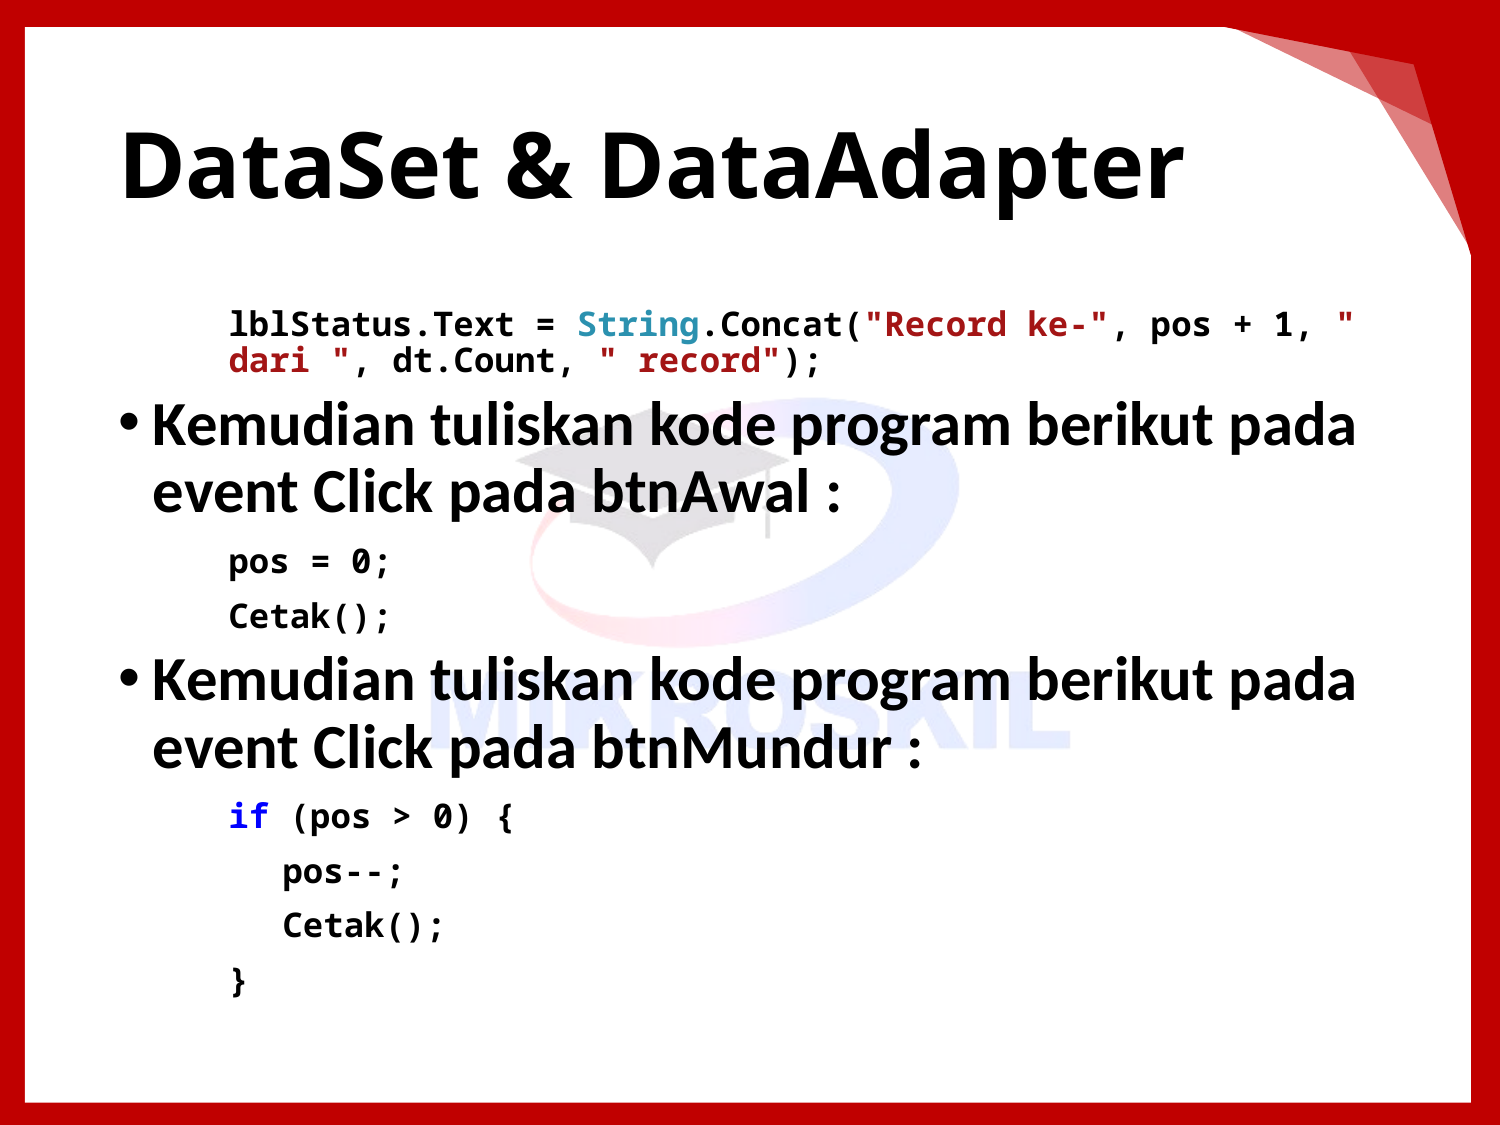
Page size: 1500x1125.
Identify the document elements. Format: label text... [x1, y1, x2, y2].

title DataSet & DataAdapter [103, 59, 1397, 278]
list lblStatus.Text = String.Concat("Record ke-", pos + 1, " dari ", dt.Count, " record"); Kemudian tuliskan kode program berikut pada event Click pada btnAwal : pos = 0; Cetak(); Kemudian tuliskan kode program berikut pada event Click pada btnMundur : if (pos > 0) { pos--; Cetak(); } [103, 299, 1397, 1014]
